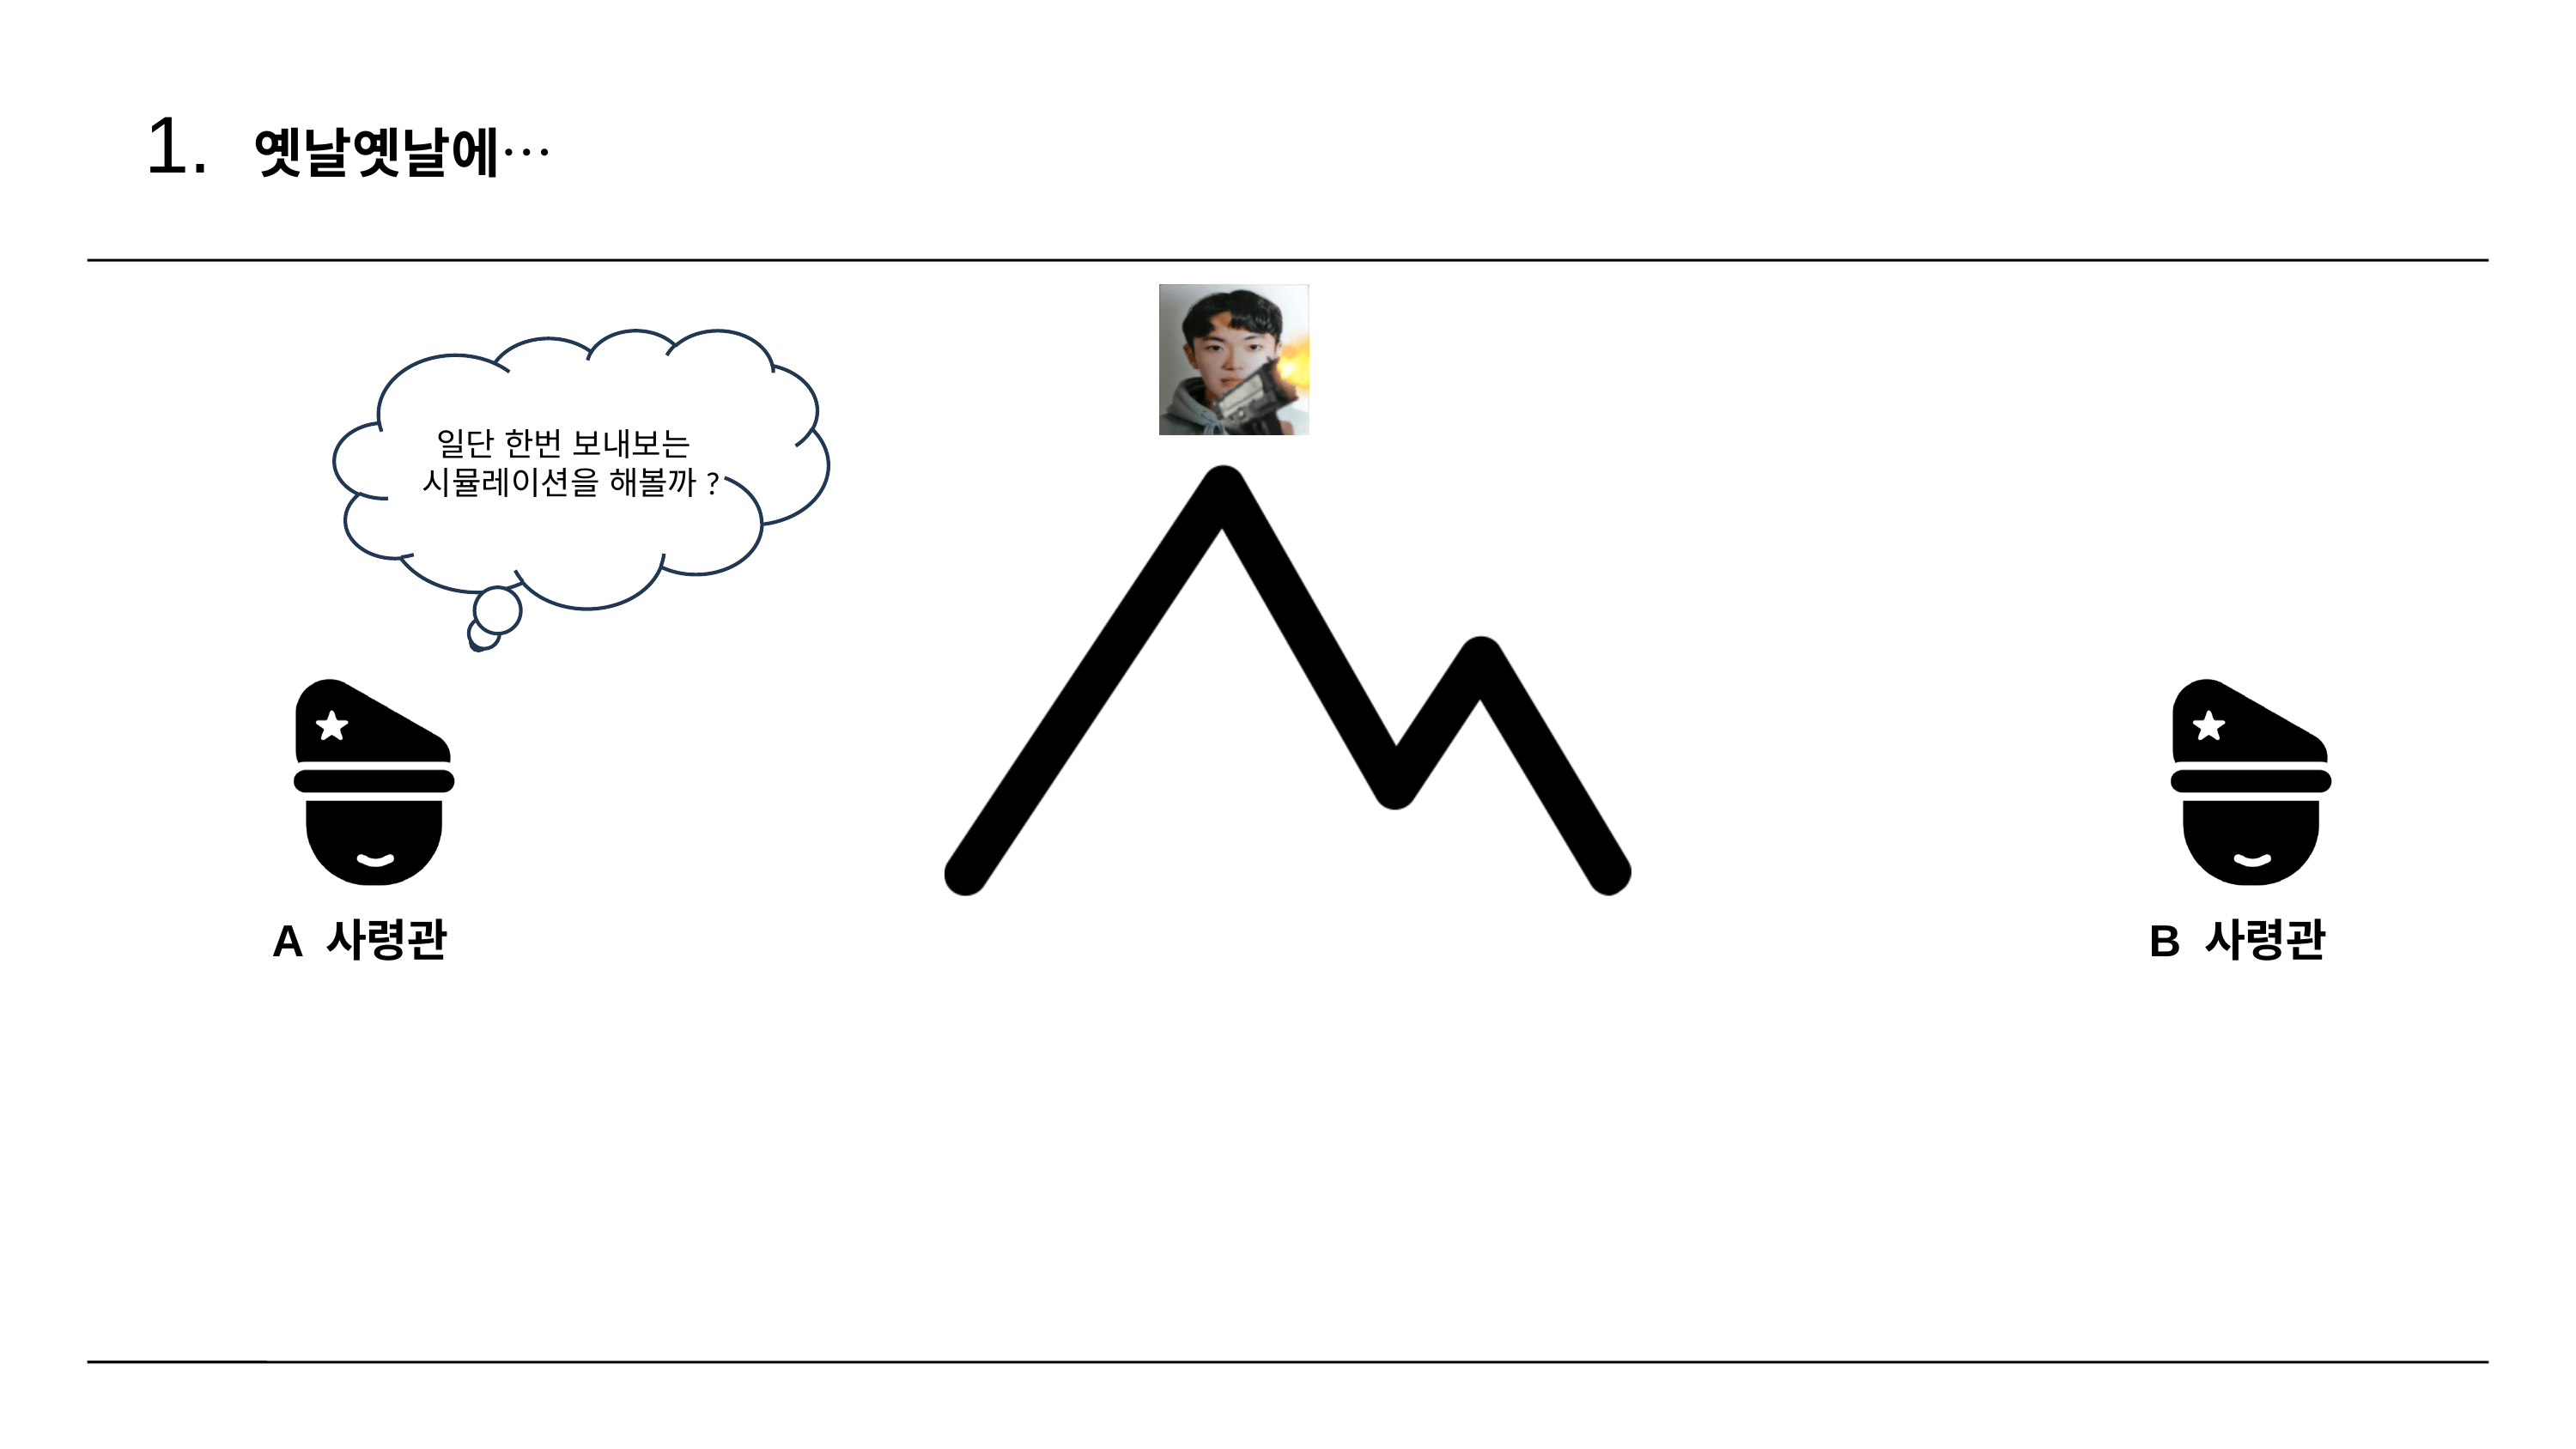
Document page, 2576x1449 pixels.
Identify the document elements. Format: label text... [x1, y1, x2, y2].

picture [944, 283, 1632, 1068]
text_box A 사령관 [258, 914, 484, 973]
text_box 1. 옛날옛날에… [144, 108, 582, 190]
text_box B 사령관 [2136, 914, 2361, 973]
text_box 일단 한번 보내보는 시뮬레이션을 해볼까? [332, 329, 830, 652]
picture [2124, 658, 2372, 906]
picture [247, 658, 495, 906]
